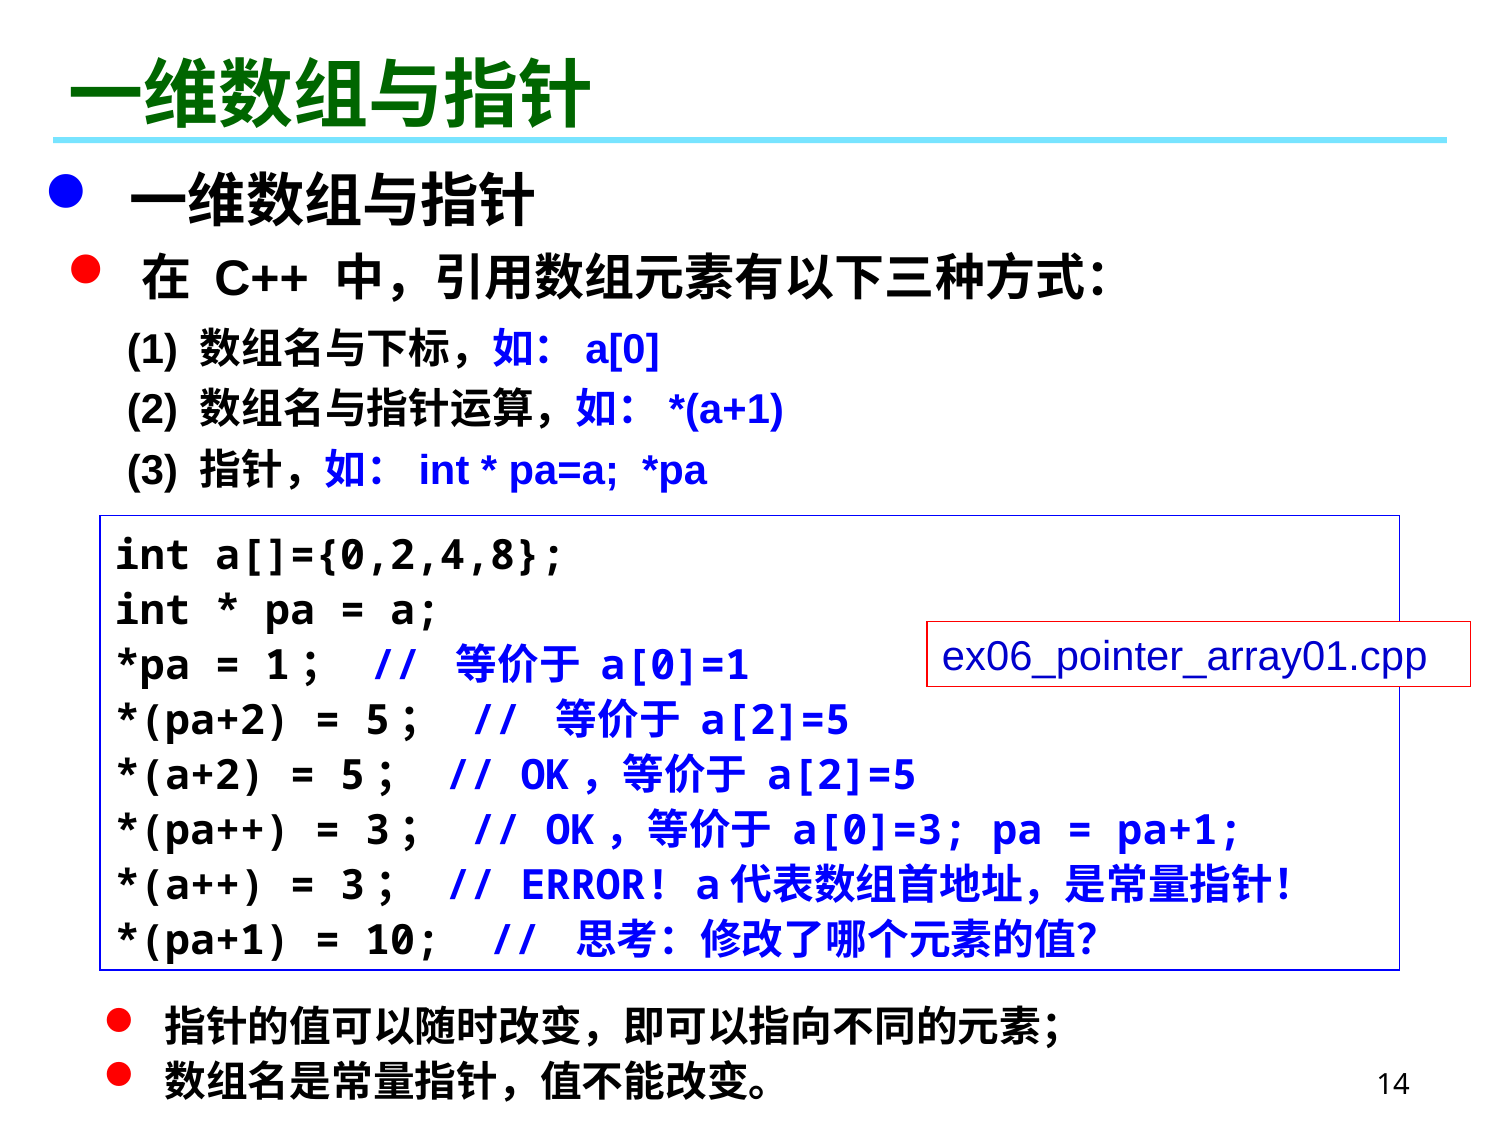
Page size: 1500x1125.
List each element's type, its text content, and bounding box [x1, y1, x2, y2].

slide_number 14 [1211, 1037, 1425, 1113]
text_box int a[]={0,2,4,8}; int * pa = a; *pa = 1； // 等价于 a[0]=1 *(pa+2) = 5； // 等价于 a[2]=5 *(a+2) = 5； // OK，等价于 a[2]=5 *(pa++) = 3； // OK，等价于 a[0]=3; pa = pa+1; *(a++) = 3； // ERROR! a代表数组首地址，是常量指针！ *(pa+1) = 10; // 思考：修改了哪个元素的值？ [100, 515, 1400, 970]
text_box ex06_pointer_array01.cpp [927, 621, 1471, 687]
text_box 在 C++ 中，引用数组元素有以下三种方式： [53, 231, 1459, 313]
title 一维数组与指针 [53, 0, 1229, 144]
text_box (1) 数组名与下标，如：a[0] (2) 数组名与指针运算，如：*(a+1) (3) 指针，如：int * pa=a; *pa [112, 314, 1081, 500]
text_box 一维数组与指针 [29, 149, 1400, 241]
text_box 指针的值可以随时改变，即可以指向不同的元素； 数组名是常量指针，值不能改变。 [88, 987, 1211, 1113]
